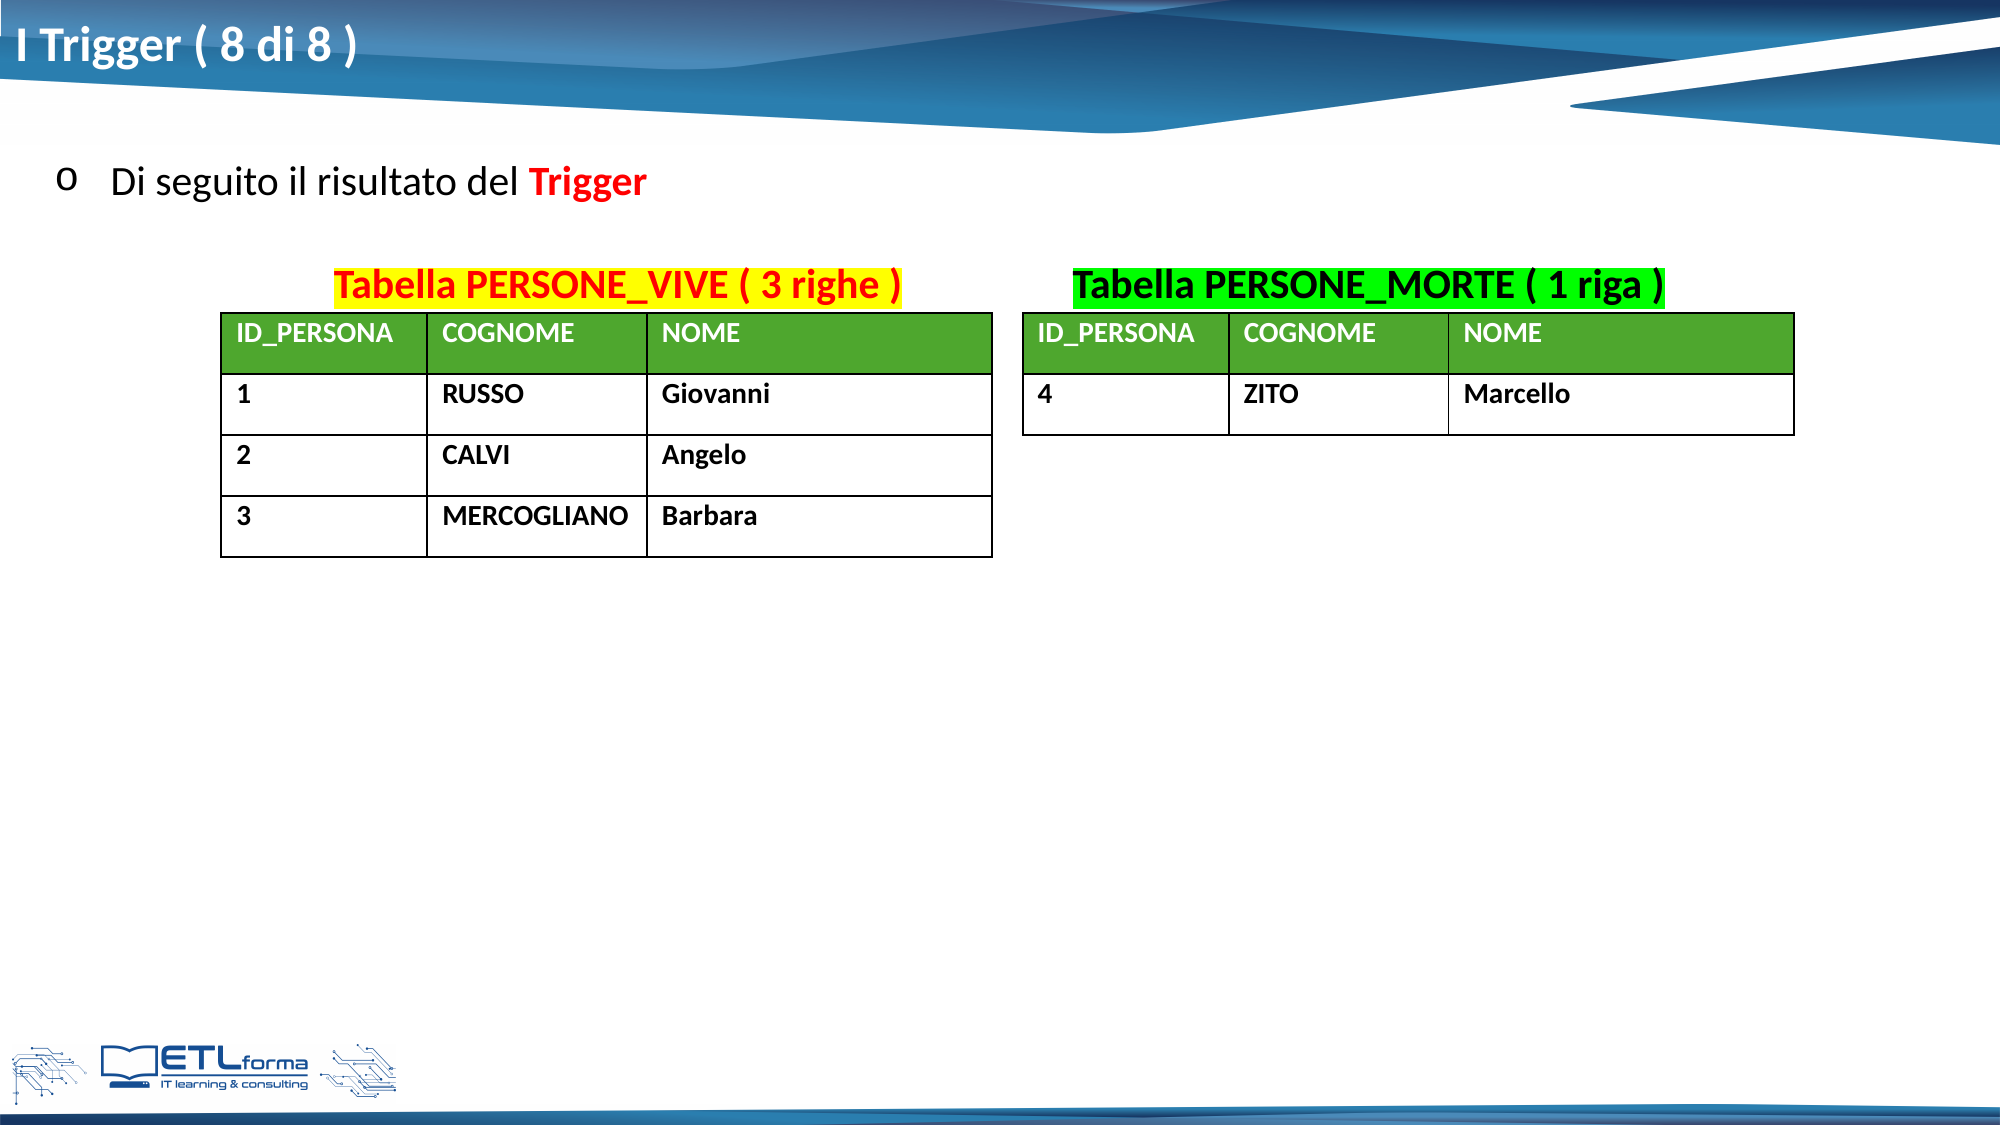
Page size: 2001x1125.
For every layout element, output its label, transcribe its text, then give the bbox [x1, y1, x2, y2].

table_cell Angelo [648, 436, 991, 495]
table_header COGNOME [428, 314, 646, 373]
table_cell ZITO [1230, 375, 1448, 434]
table_cell 2 [222, 436, 426, 495]
picture [0, 0, 2000, 145]
table_cell RUSSO [428, 375, 646, 434]
table_cell Marcello [1449, 375, 1793, 434]
table_header COGNOME [1230, 314, 1448, 373]
text_box Tabella PERSONE_MORTE ( 1 riga ) [1022, 251, 1692, 312]
table_cell MERCOGLIANO [428, 497, 646, 556]
picture [0, 1044, 2000, 1125]
table_header NOME [1449, 314, 1793, 373]
text_box Tabella PERSONE_VIVE ( 3 righe ) [253, 251, 960, 313]
table_cell CALVI [428, 436, 646, 495]
title I Trigger ( 8 di 8 ) [0, 7, 1979, 80]
table_cell 1 [222, 375, 426, 434]
table_cell Barbara [648, 497, 991, 556]
table_cell Giovanni [648, 375, 991, 434]
table_cell 4 [1024, 375, 1228, 434]
table_cell 3 [222, 497, 426, 556]
list Di seguito il risultato del Trigger [16, 152, 1963, 859]
table_header NOME [648, 314, 991, 373]
table_header ID_PERSONA [1024, 314, 1228, 373]
table_header ID_PERSONA [222, 314, 426, 373]
